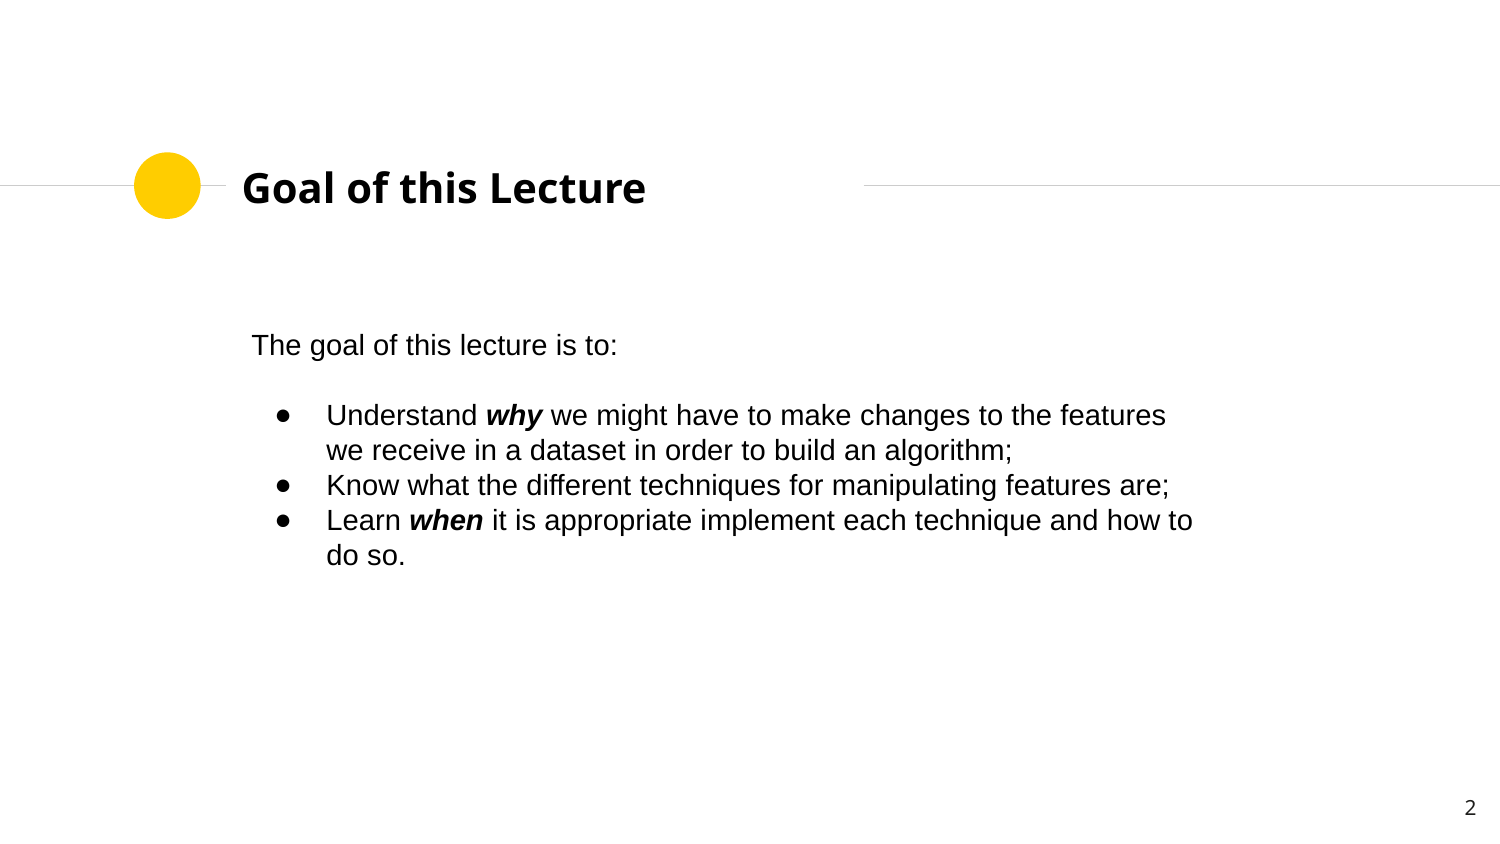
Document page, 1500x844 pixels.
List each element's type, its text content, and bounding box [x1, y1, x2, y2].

text_box The goal of this lecture is to: Understand why we might have to make changes to the features we receive in a dataset in order to build an algorithm; Know what the different techniques for manipulating features are; Learn when it is appropriate implement each technique and how to do so. [236, 311, 1214, 642]
title Goal of this Lecture [226, 151, 863, 223]
slide_number ‹#› [1401, 779, 1492, 844]
